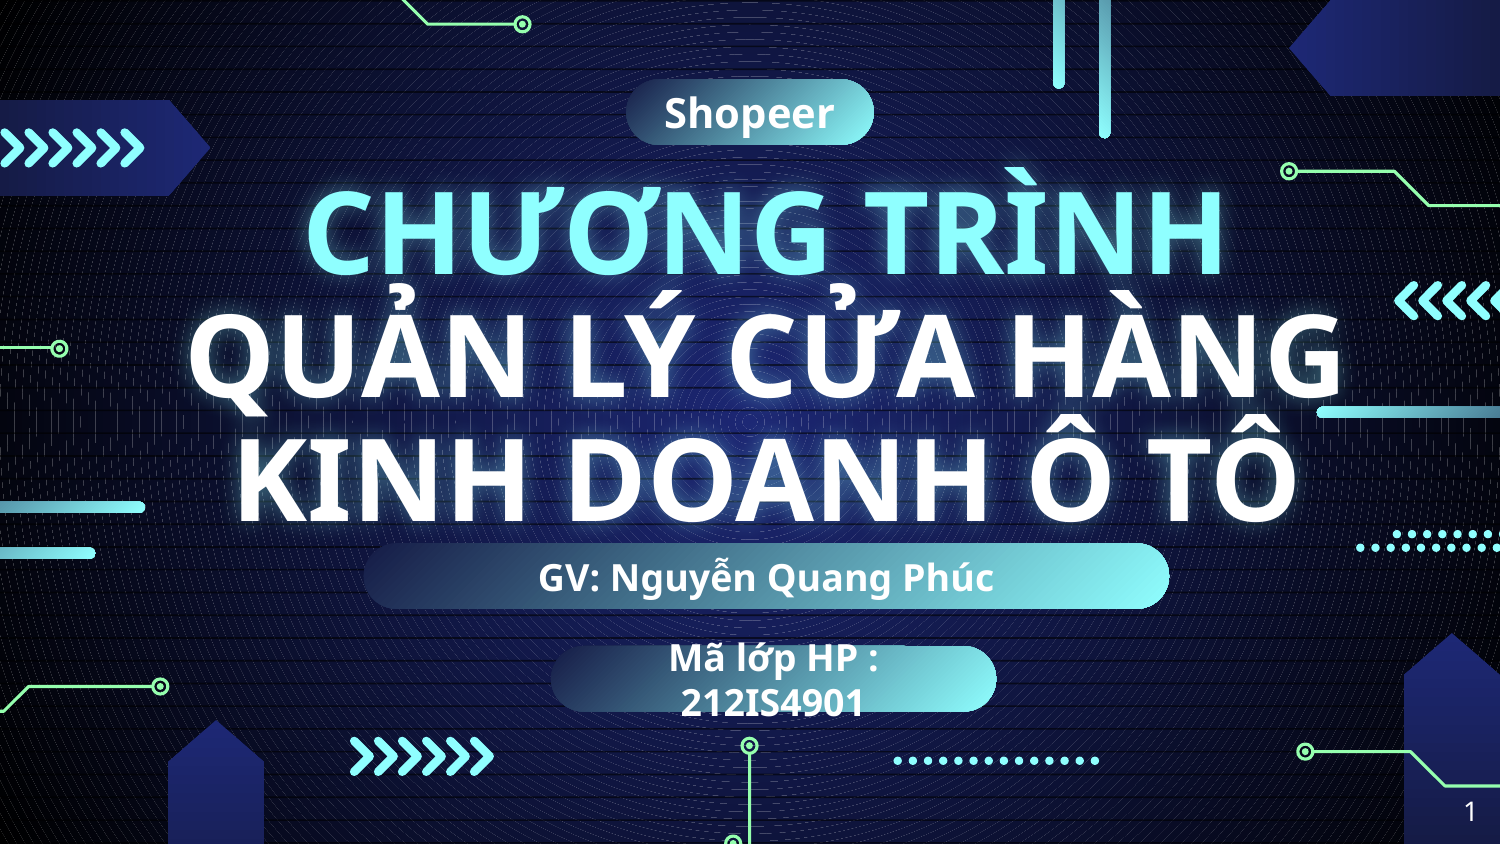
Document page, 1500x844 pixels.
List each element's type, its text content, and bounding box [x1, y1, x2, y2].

text_box Shopeer [626, 79, 874, 145]
text_box Mã lớp HP : 212IS4901 [550, 646, 997, 712]
title CHƯƠNG TRÌNH QUẢN LÝ CỬA HÀNG KINH DOANH Ô TÔ [133, 120, 1400, 602]
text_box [349, 735, 495, 777]
text_box GV: Nguyễn Quang Phúc [363, 543, 1170, 609]
slide_number ‹#› [1403, 779, 1494, 844]
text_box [893, 756, 1100, 766]
